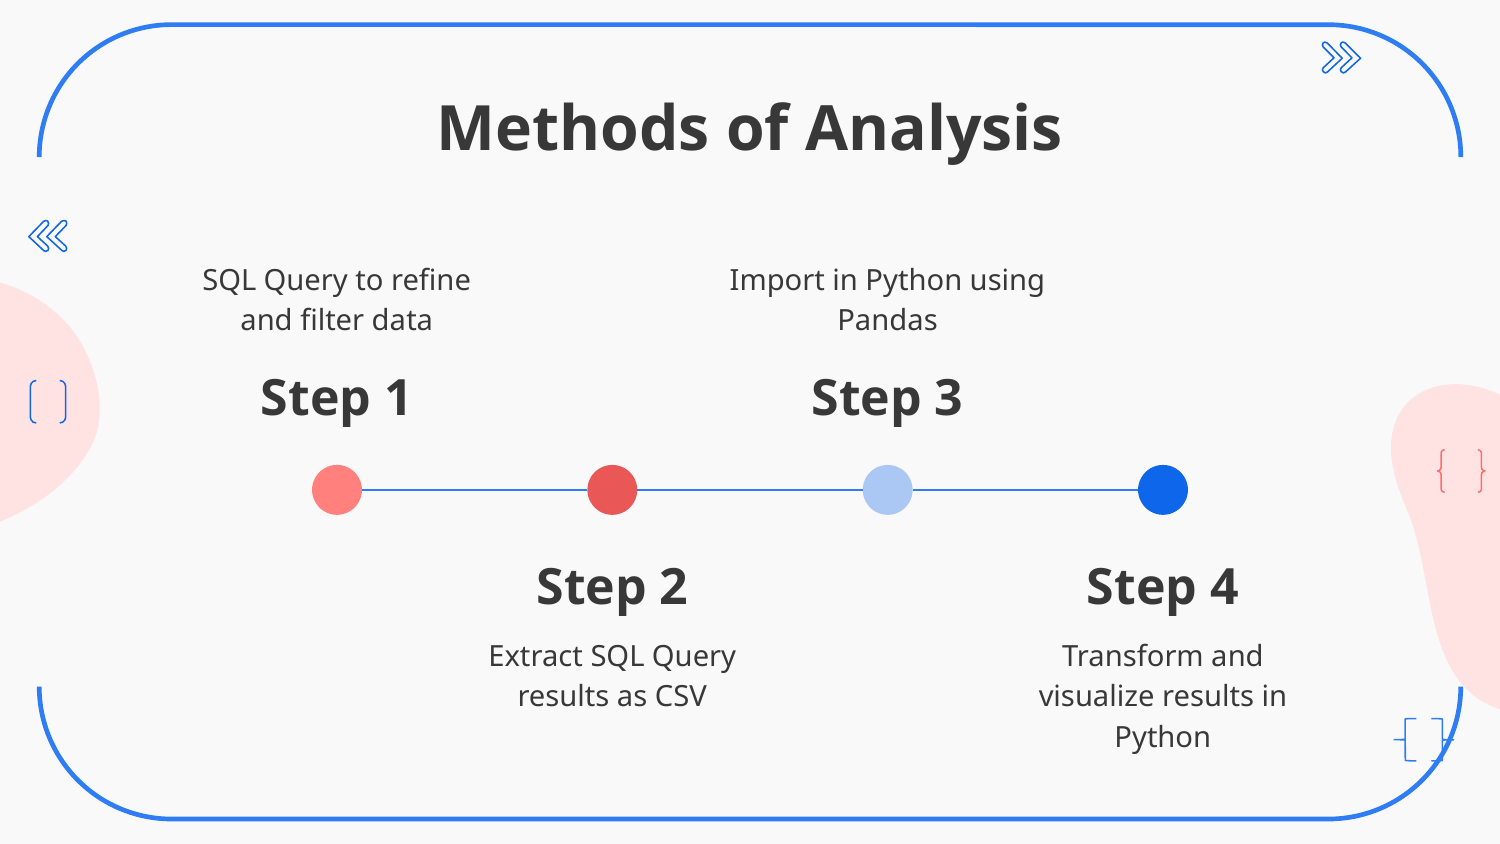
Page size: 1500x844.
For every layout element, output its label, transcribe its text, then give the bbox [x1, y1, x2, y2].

text_box Step 2 [436, 553, 789, 617]
text_box Step 3 [711, 341, 1064, 418]
text_box [312, 464, 362, 515]
text_box Transform and visualize results in Python [987, 617, 1339, 712]
text_box [862, 464, 913, 515]
text_box Step 1 [161, 341, 513, 418]
text_box Extract SQL Query results as CSV [436, 617, 789, 712]
title Methods of Analysis [118, 72, 1382, 167]
text_box Step 4 [987, 553, 1339, 617]
text_box SQL Query to refine and filter data [161, 240, 513, 335]
text_box [587, 464, 638, 515]
text_box [1138, 464, 1188, 515]
text_box Import in Python using Pandas [711, 240, 1064, 335]
